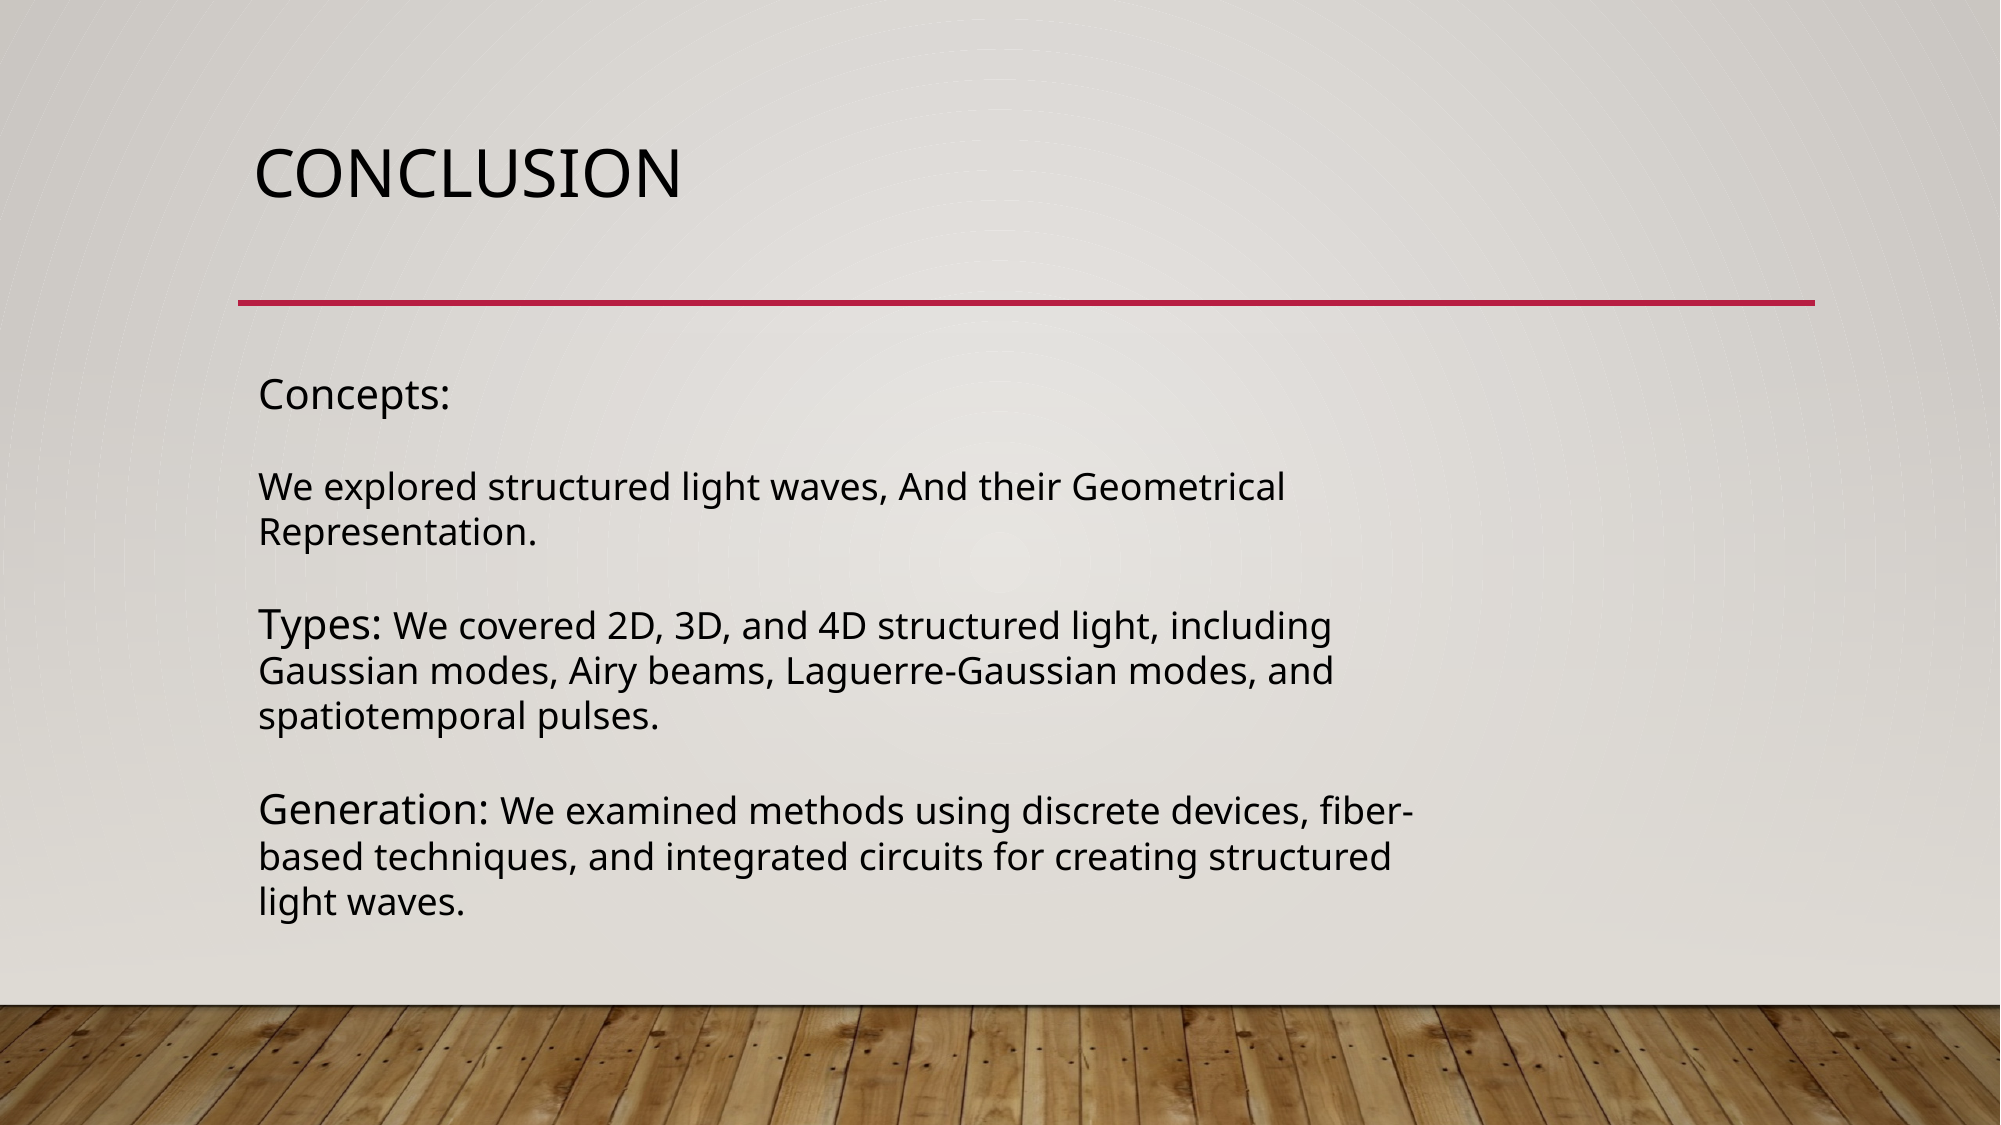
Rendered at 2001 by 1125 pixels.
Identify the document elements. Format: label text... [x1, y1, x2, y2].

text_box Concepts: We explored structured light waves, And their Geometrical Representation. Types: We covered 2D, 3D, and 4D structured light, including Gaussian modes, Airy beams, Laguerre-Gaussian modes, and spatiotemporal pulses. Generation: We examined methods using discrete devices, fiber-based techniques, and integrated circuits for creating structured light waves. [243, 360, 1462, 930]
title Conclusion [238, 131, 1814, 305]
picture [0, 1005, 2000, 1125]
